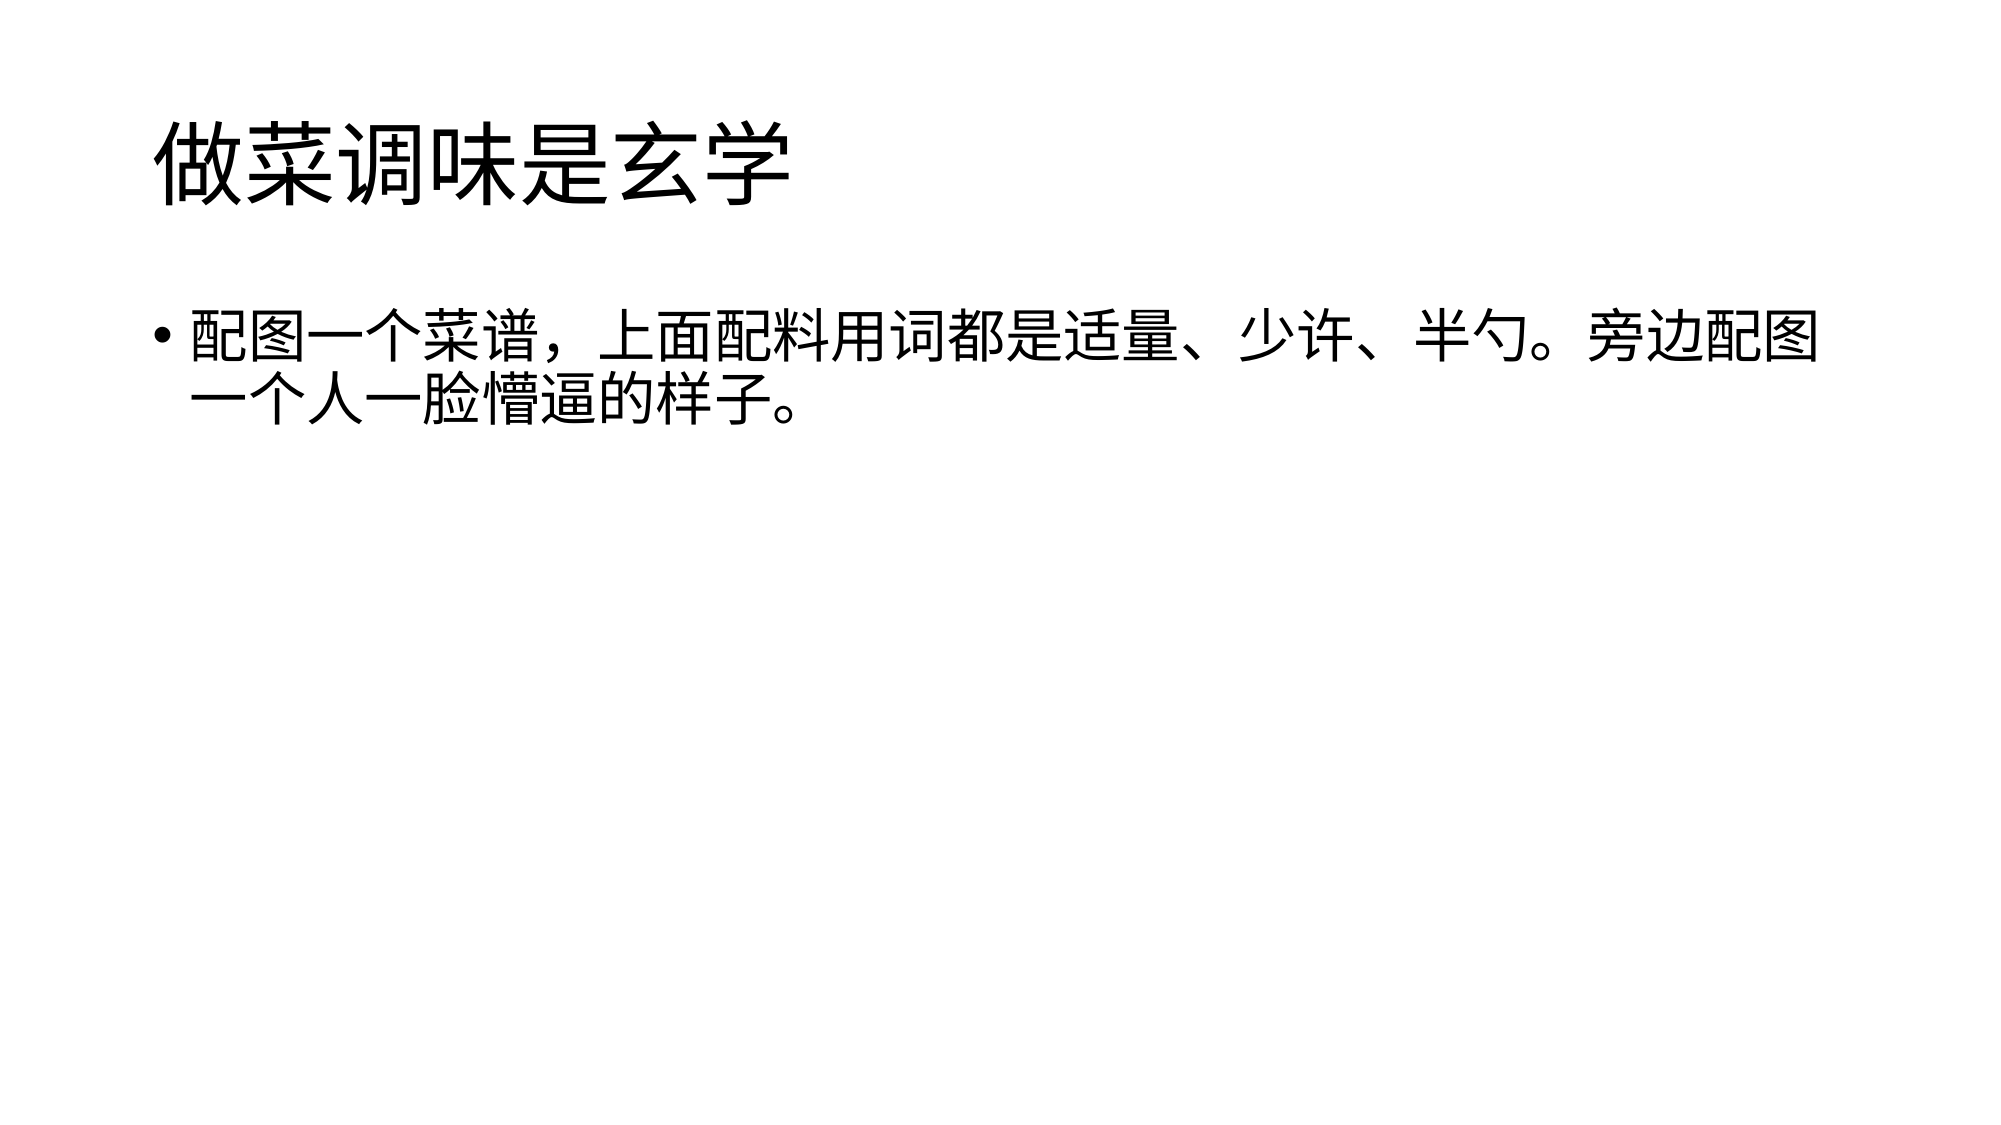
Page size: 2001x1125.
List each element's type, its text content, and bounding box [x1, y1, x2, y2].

list 配图一个菜谱，上面配料用词都是适量、少许、半勺。旁边配图一个人一脸懵逼的样子。 [137, 299, 1863, 1014]
title 做菜调味是玄学 [137, 59, 1863, 278]
